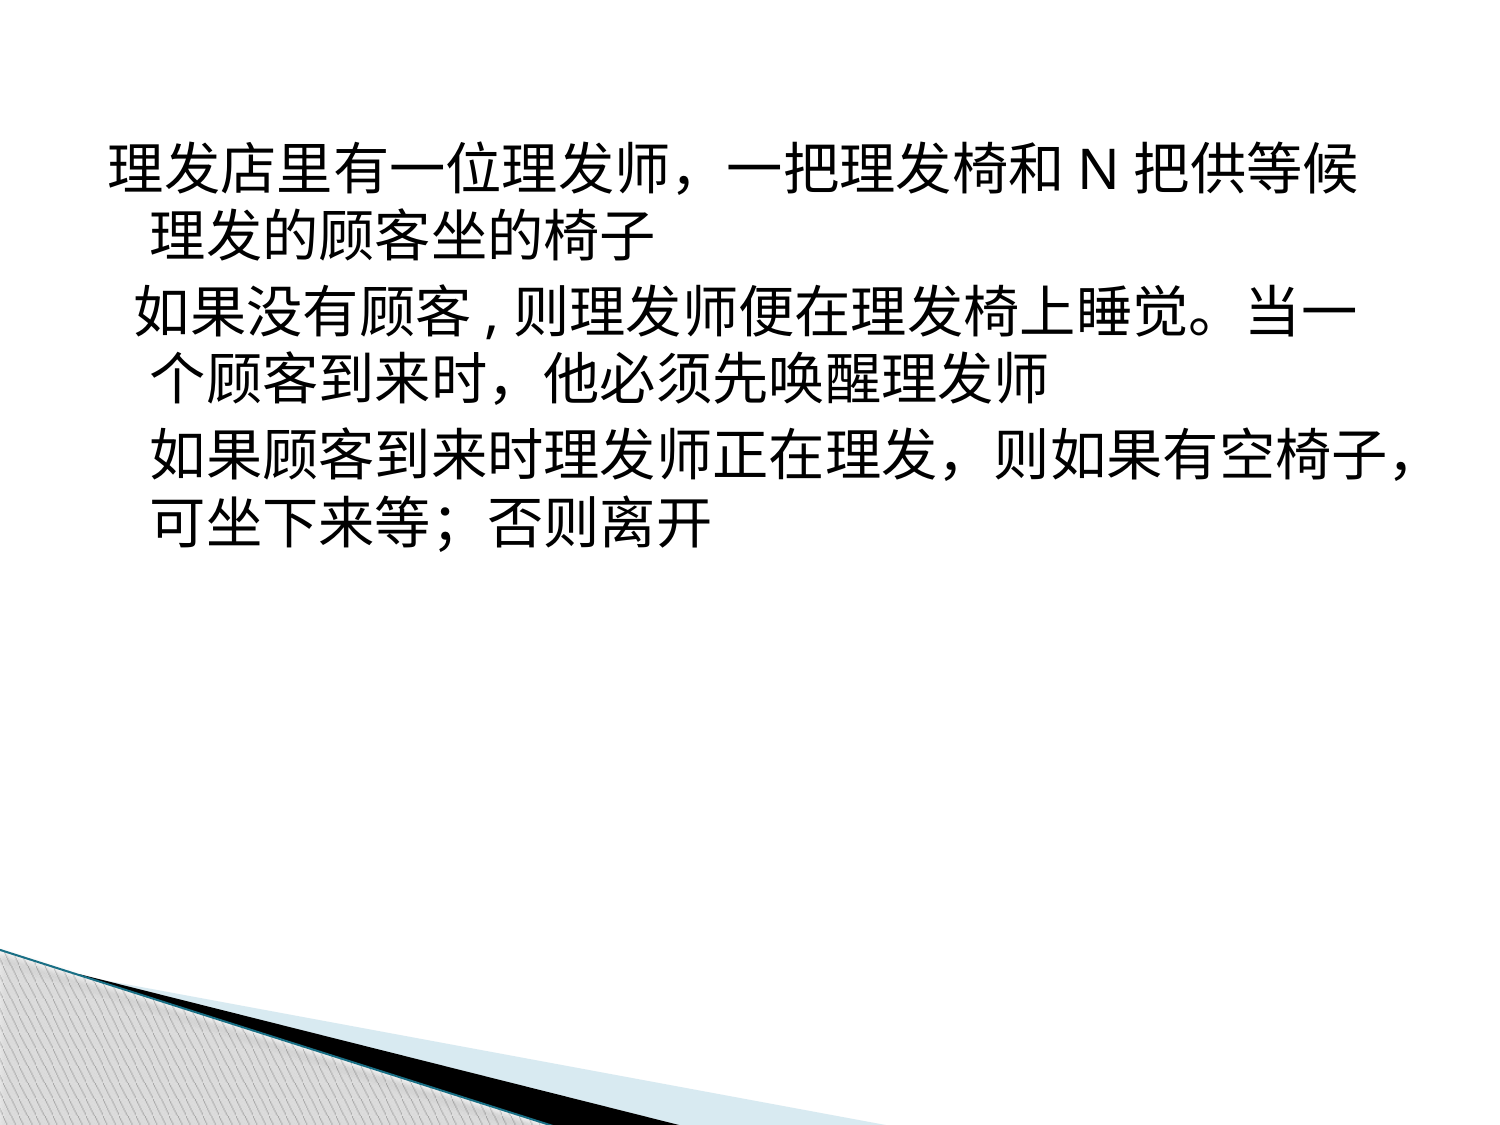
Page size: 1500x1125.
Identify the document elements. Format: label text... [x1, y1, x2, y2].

list 理发店里有一位理发师，一把理发椅和N把供等候理发的顾客坐的椅子 如果没有顾客,则理发师便在理发椅上睡觉。当一个顾客到来时，他必须先唤醒理发师 如果顾客到来时理发师正在理发，则如果有空椅子，可坐下来等；否则离开 [74, 125, 1426, 1006]
